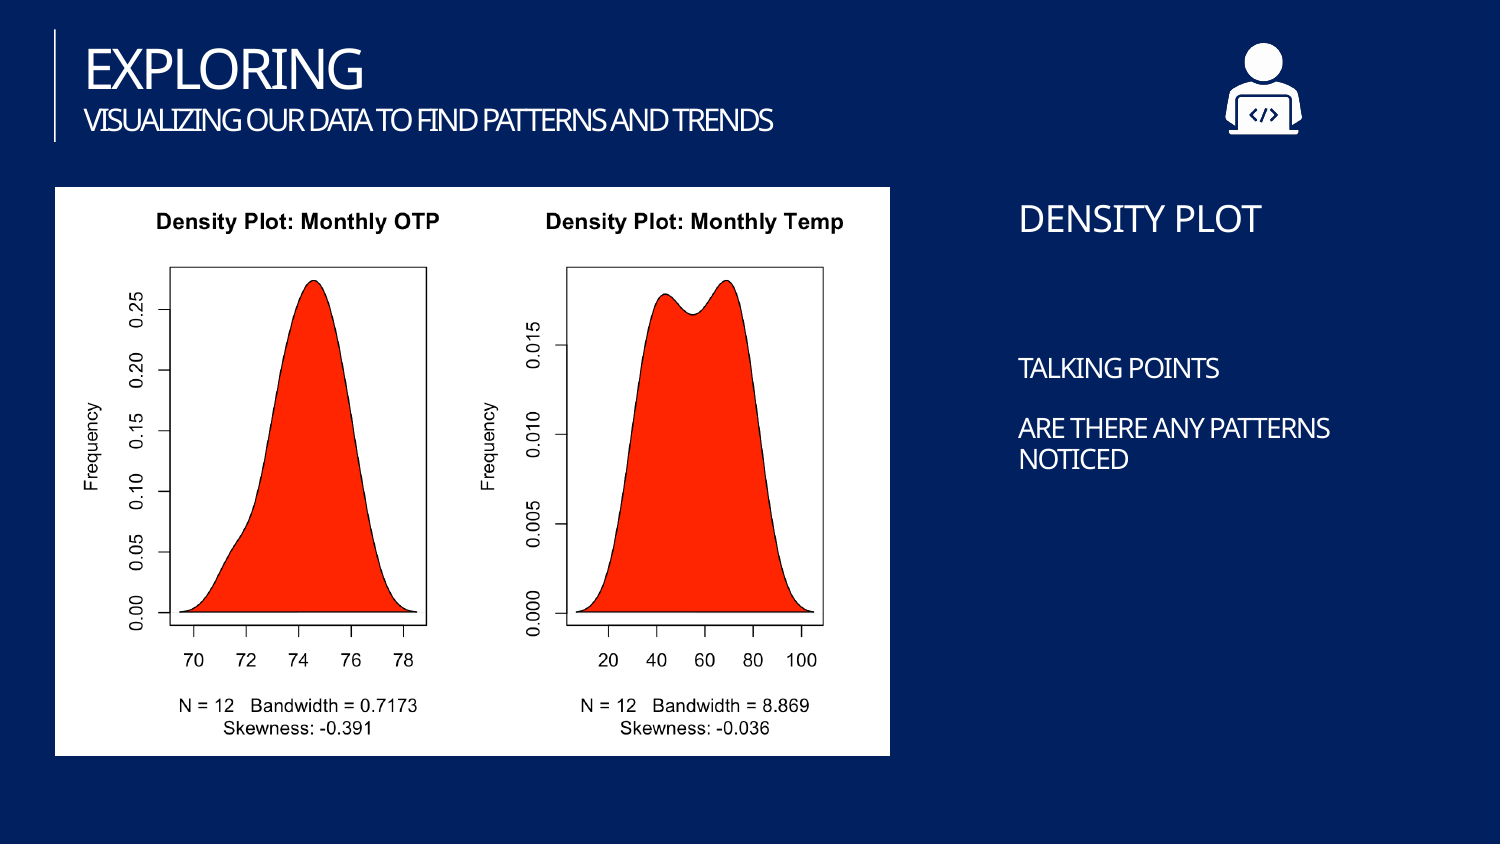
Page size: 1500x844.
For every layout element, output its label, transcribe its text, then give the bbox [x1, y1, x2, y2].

picture [55, 187, 890, 756]
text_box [54, 25, 1177, 147]
picture [1206, 26, 1321, 141]
text_box DENSITY PLOT [1003, 187, 1395, 247]
text_box TALKING POINTS ARE THERE ANY PATTERNS NOTICED [1000, 342, 1413, 671]
